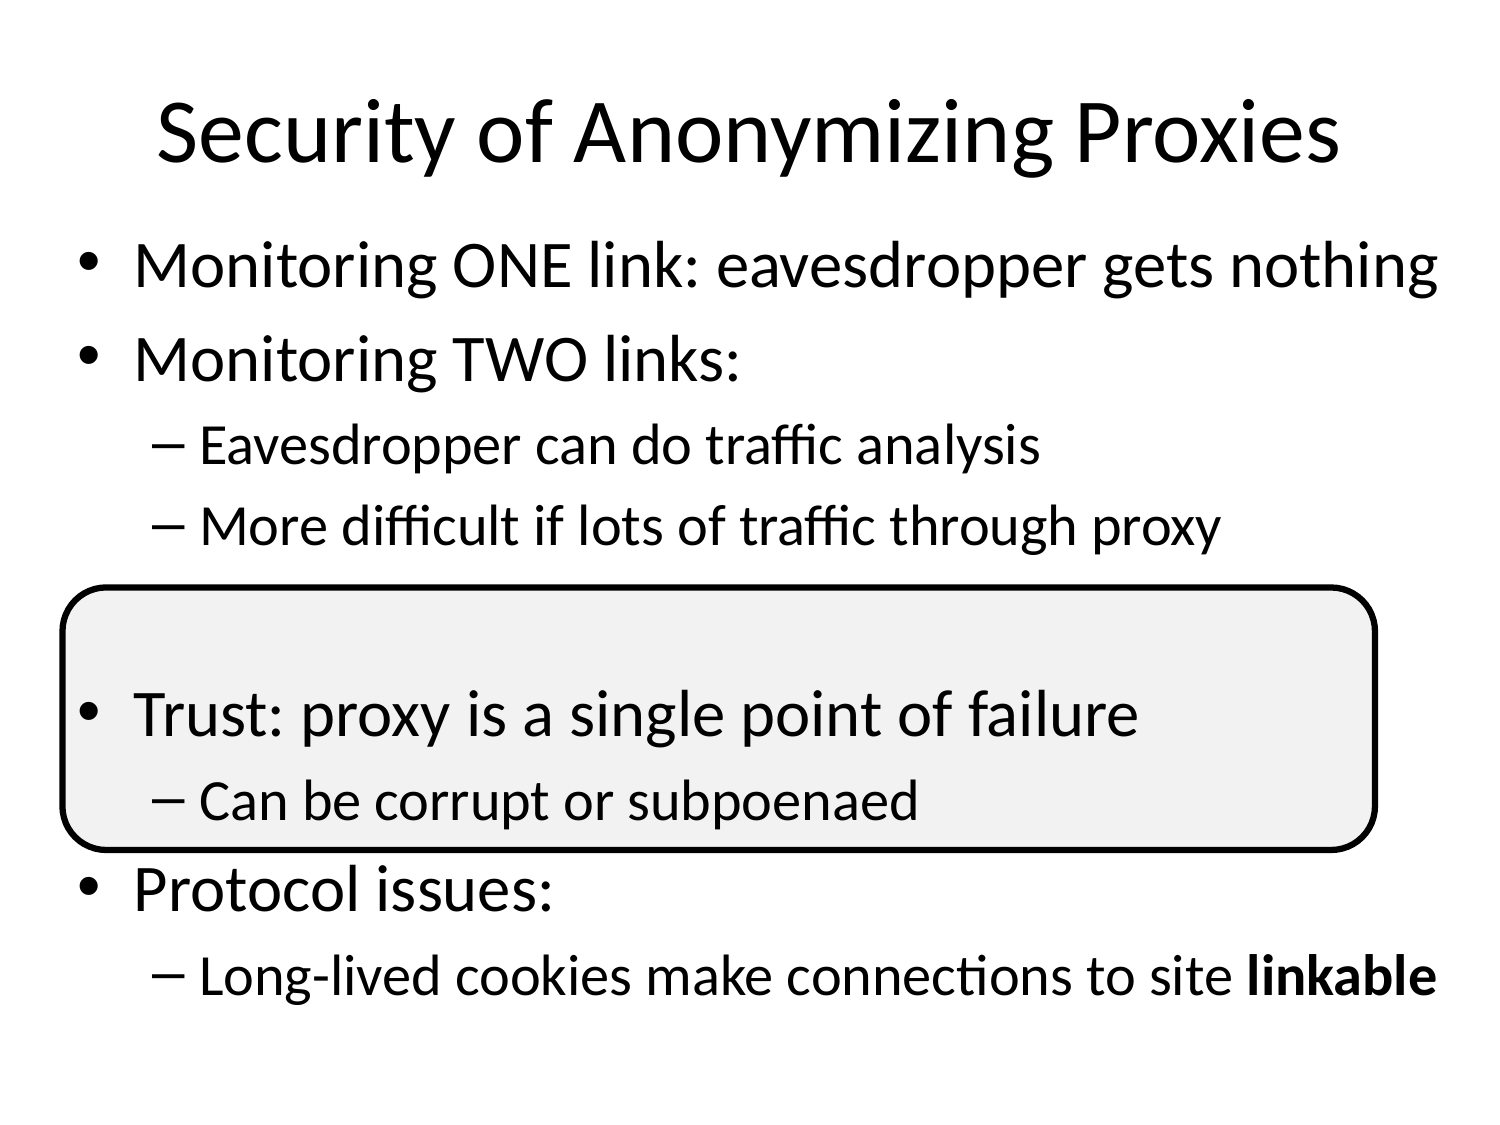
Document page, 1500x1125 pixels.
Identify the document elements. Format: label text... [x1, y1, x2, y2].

title Security of Anonymizing Proxies [75, 31, 1425, 213]
list Monitoring ONE link: eavesdropper gets nothing Monitoring TWO links: Eavesdropper can do traffic analysis More difficult if lots of traffic through proxy Trust: proxy is a single point of failure Can be corrupt or subpoenaed Protocol issues: Long-lived cookies make connections to site linkable [62, 213, 1463, 1089]
